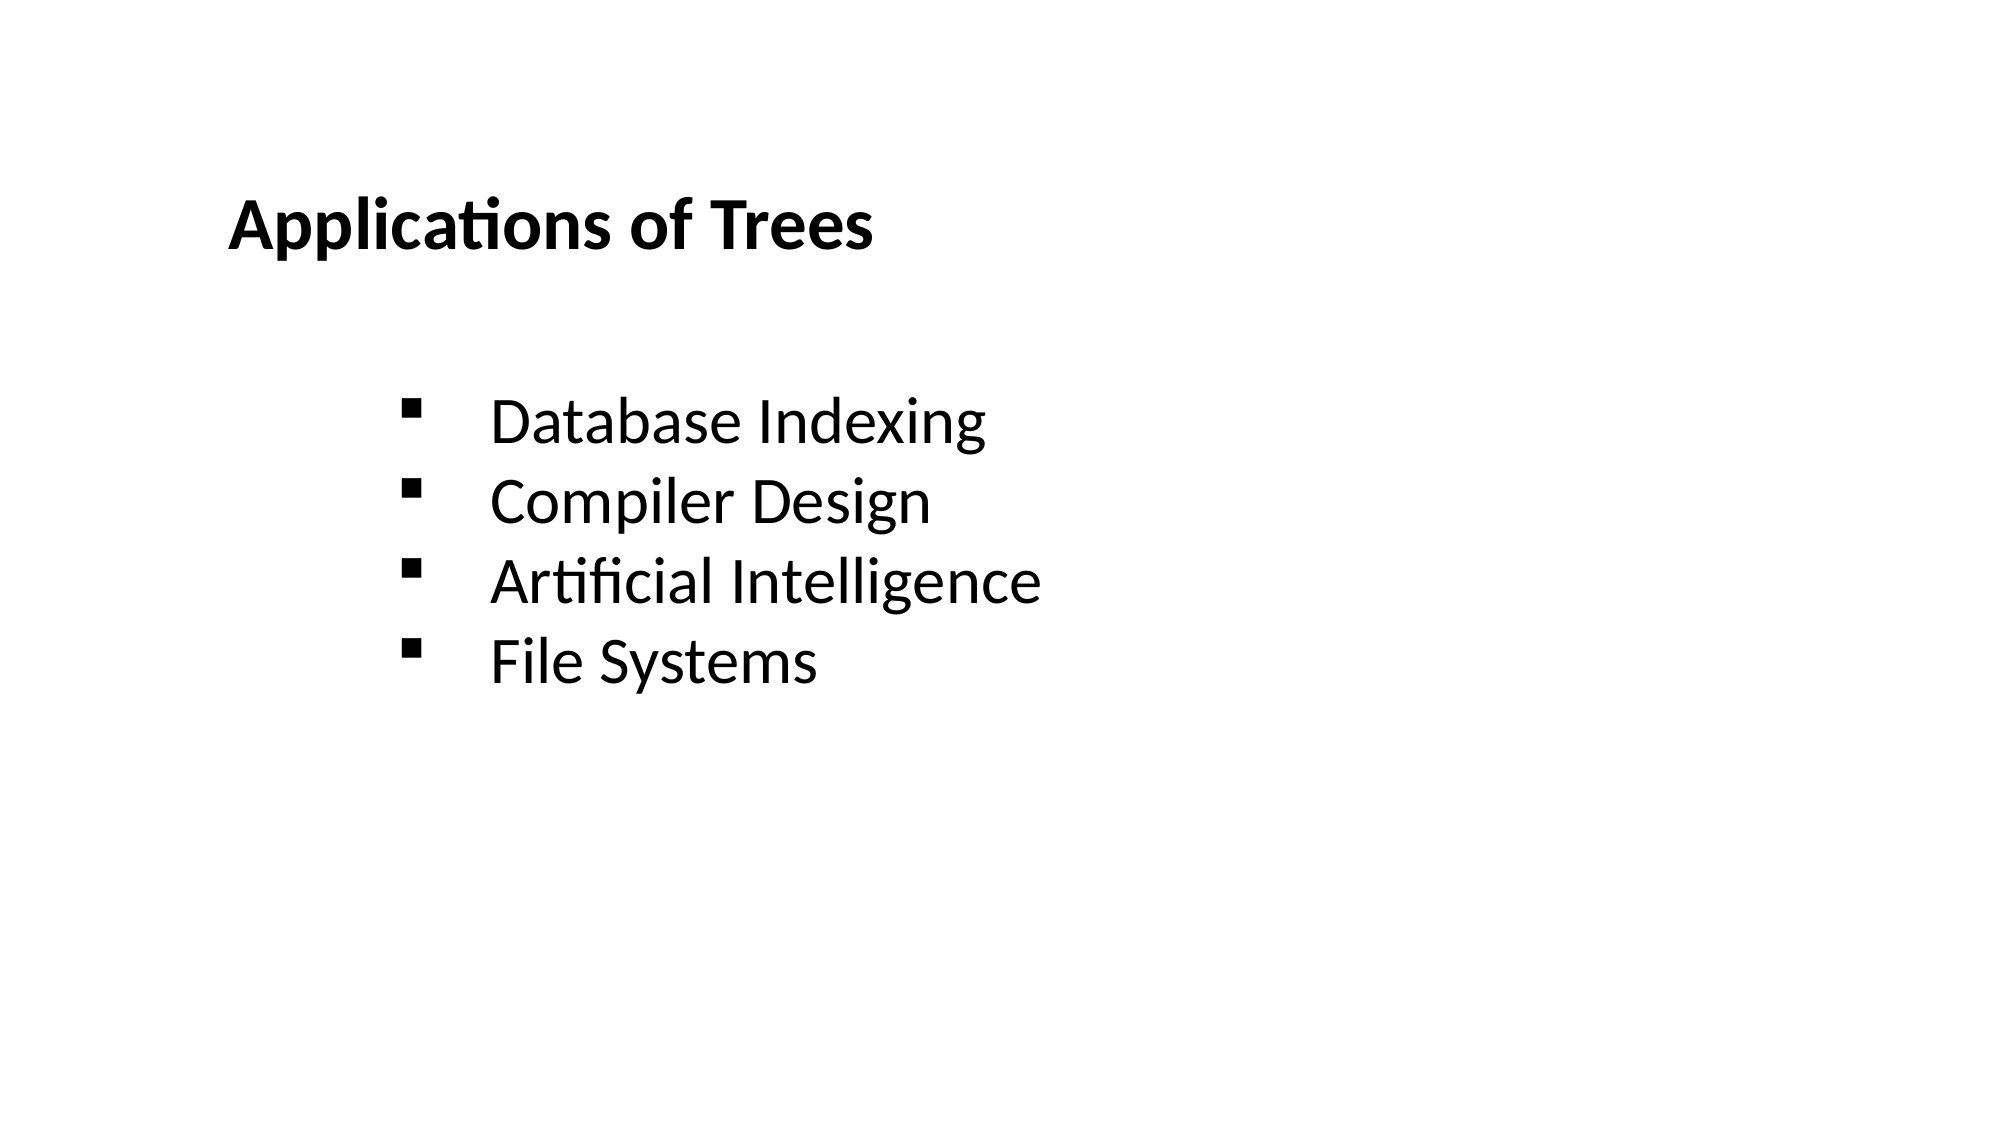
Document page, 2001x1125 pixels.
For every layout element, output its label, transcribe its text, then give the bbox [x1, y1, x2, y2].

text_box Database Indexing Compiler Design Artificial Intelligence File Systems [381, 369, 1492, 704]
text_box Applications of Trees [213, 167, 891, 273]
